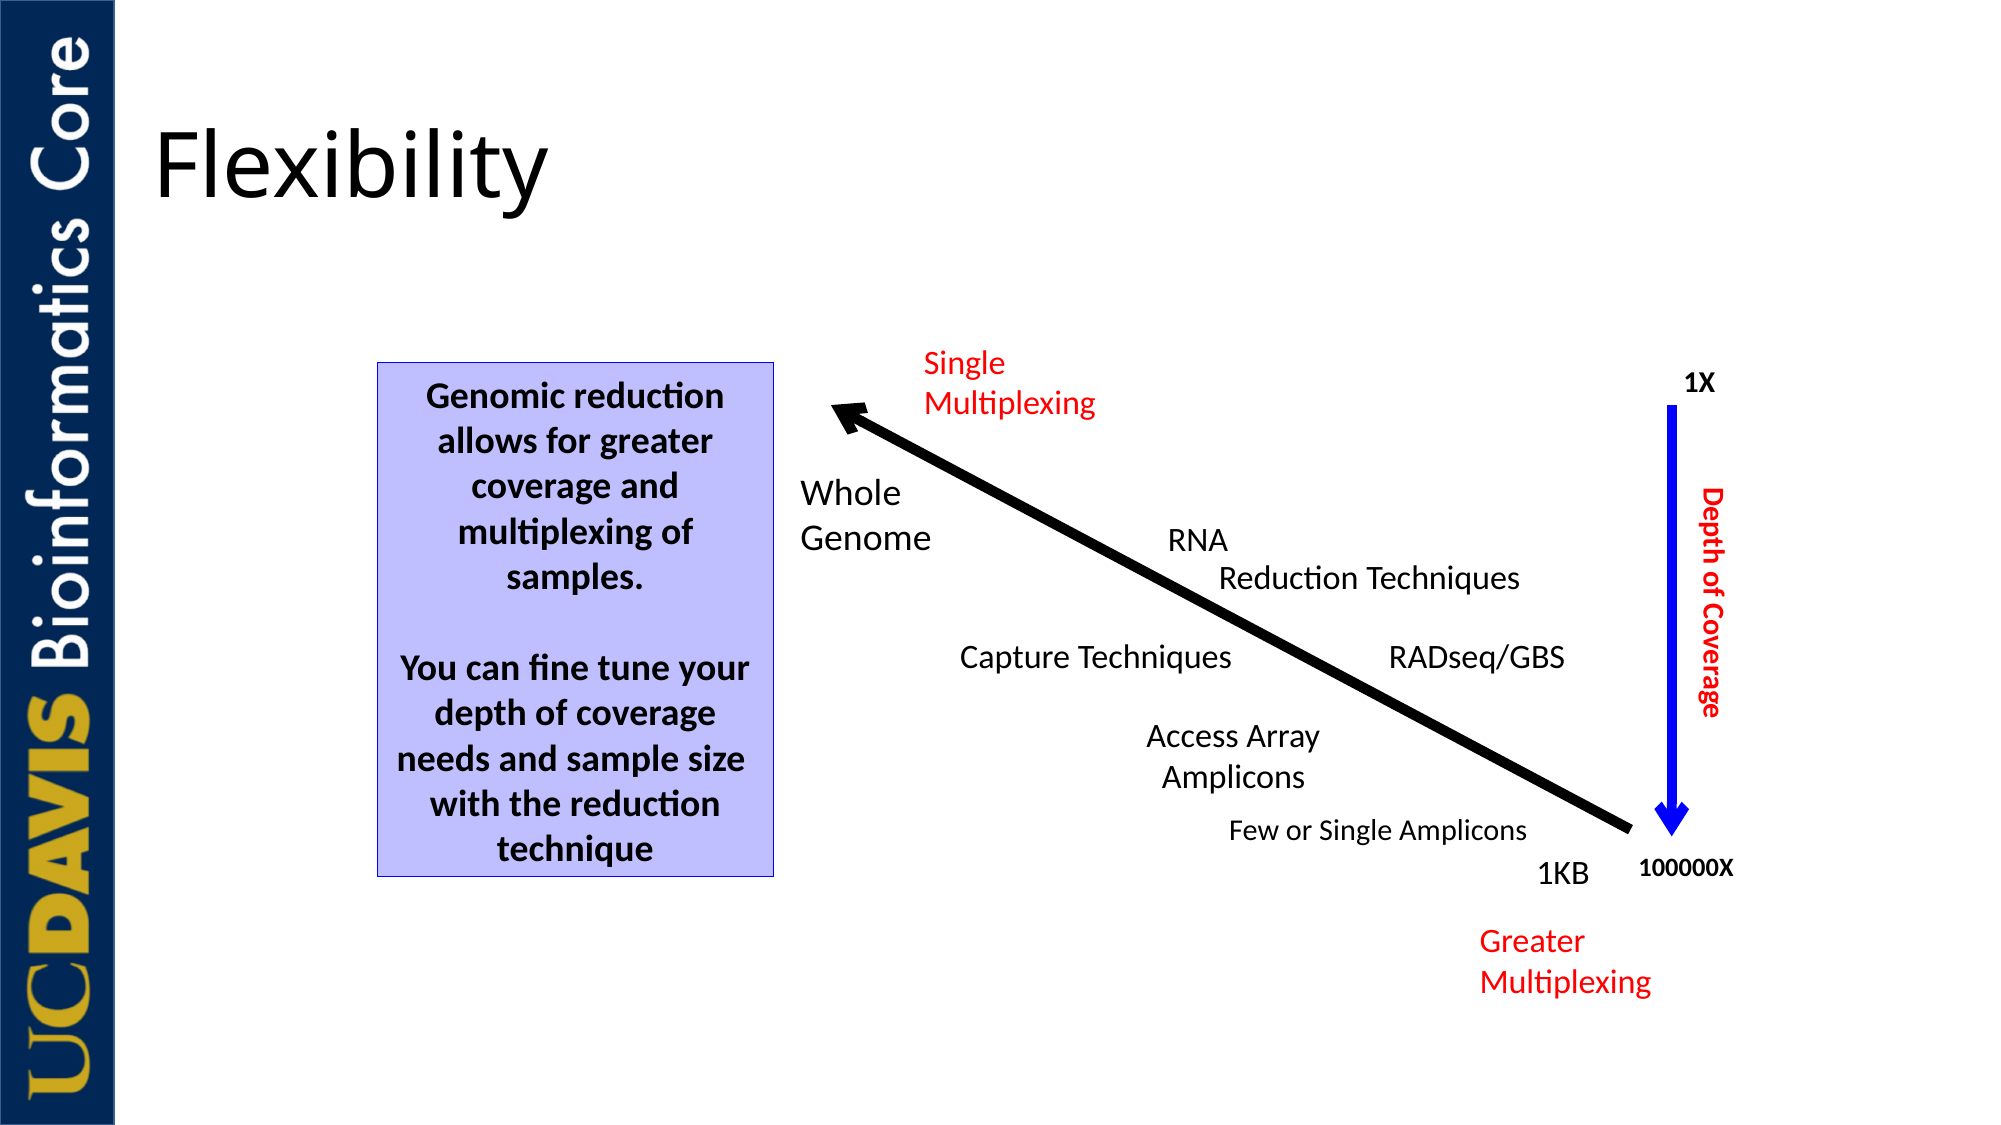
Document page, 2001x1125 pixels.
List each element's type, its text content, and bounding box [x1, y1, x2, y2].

title Flexibility [137, 59, 1863, 278]
text_box Greater Multiplexing [1464, 911, 1726, 1008]
picture [8, 0, 112, 1121]
text_box Genomic reduction allows for greater coverage and multiplexing of samples. You can fine tune your depth of coverage needs and sample size with the reduction technique [377, 362, 774, 877]
text_box 100000X [1635, 843, 1764, 890]
text_box Depth of Coverage [1690, 472, 1742, 798]
text_box Whole Genome [785, 460, 830, 566]
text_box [830, 405, 1631, 830]
text_box 1X [1668, 355, 1748, 407]
text_box Single Multiplexing [909, 332, 1170, 405]
text_box Few or Single Amplicons [1214, 830, 1543, 854]
text_box 1KB [1521, 843, 1635, 899]
